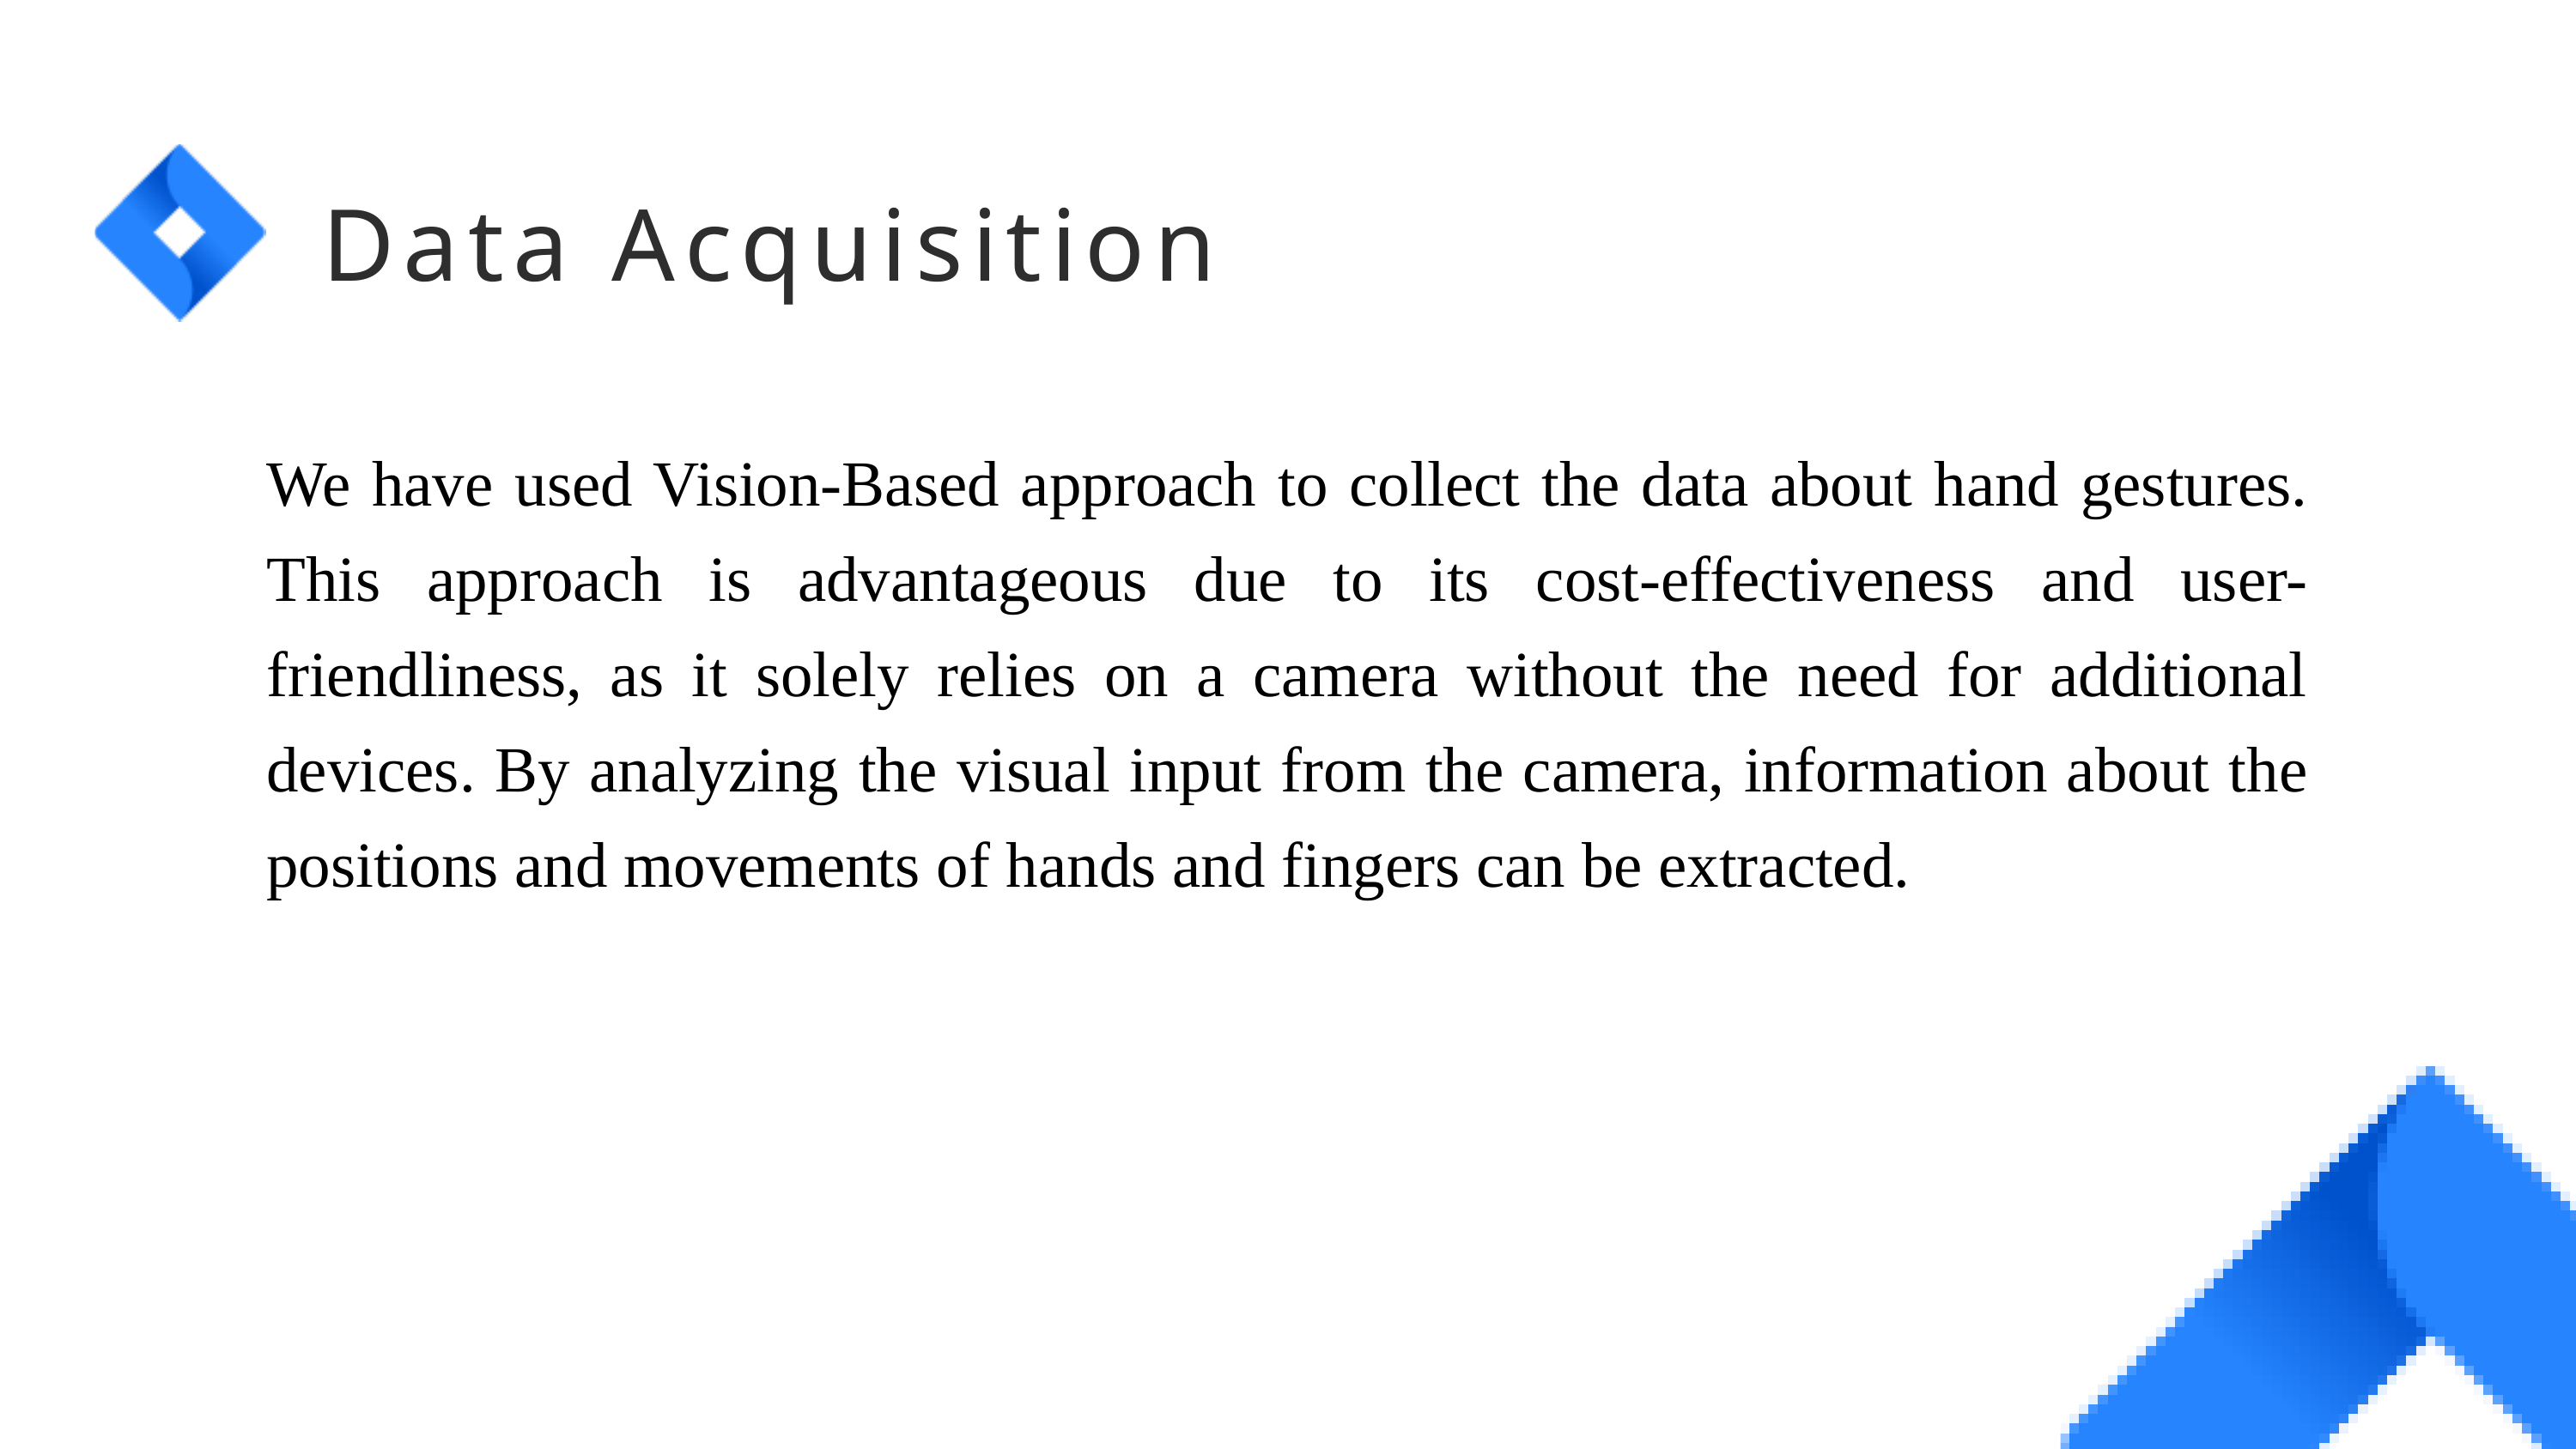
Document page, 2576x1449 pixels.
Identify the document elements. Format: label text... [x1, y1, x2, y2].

text_box [2060, 1066, 2576, 1449]
text_box We have used Vision-Based approach to collect the data about hand gestures. This approach is advantageous due to its cost-effectiveness and user-friendliness, as it solely relies on a camera without the need for additional devices. By analyzing the visual input from the camera, information about the positions and movements of hands and fingers can be extracted. [266, 423, 2310, 900]
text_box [94, 144, 1616, 322]
